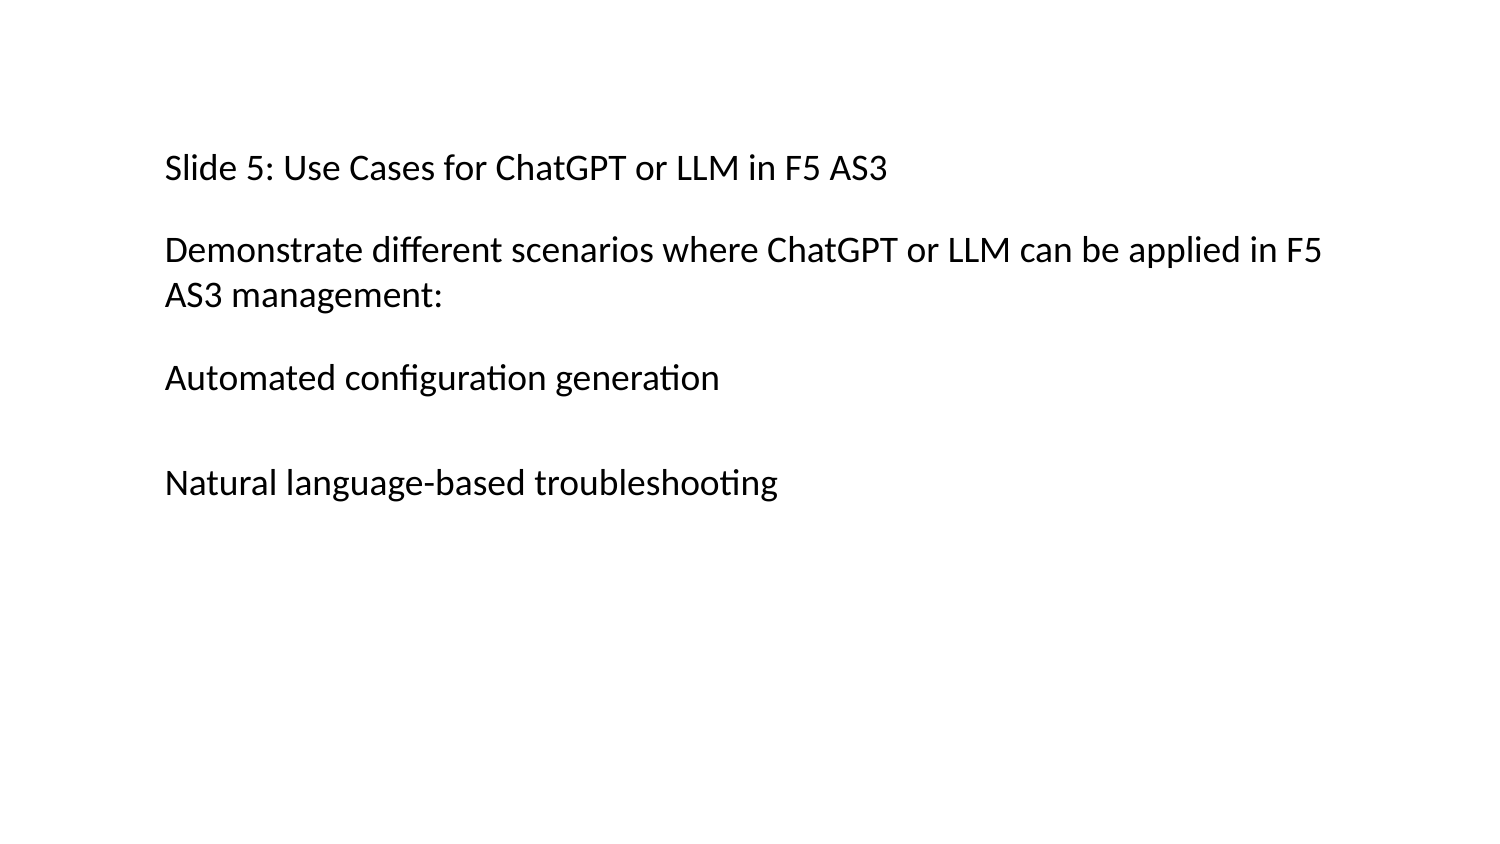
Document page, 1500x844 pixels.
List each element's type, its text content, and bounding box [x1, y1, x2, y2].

text_box Demonstrate different scenarios where ChatGPT or LLM can be applied in F5 AS3 management: [149, 254, 1350, 285]
text_box Automated configuration generation [149, 359, 1350, 390]
text_box Slide 5: Use Cases for ChatGPT or LLM in F5 AS3 [149, 149, 1350, 180]
text_box Natural language-based troubleshooting [149, 464, 1350, 495]
